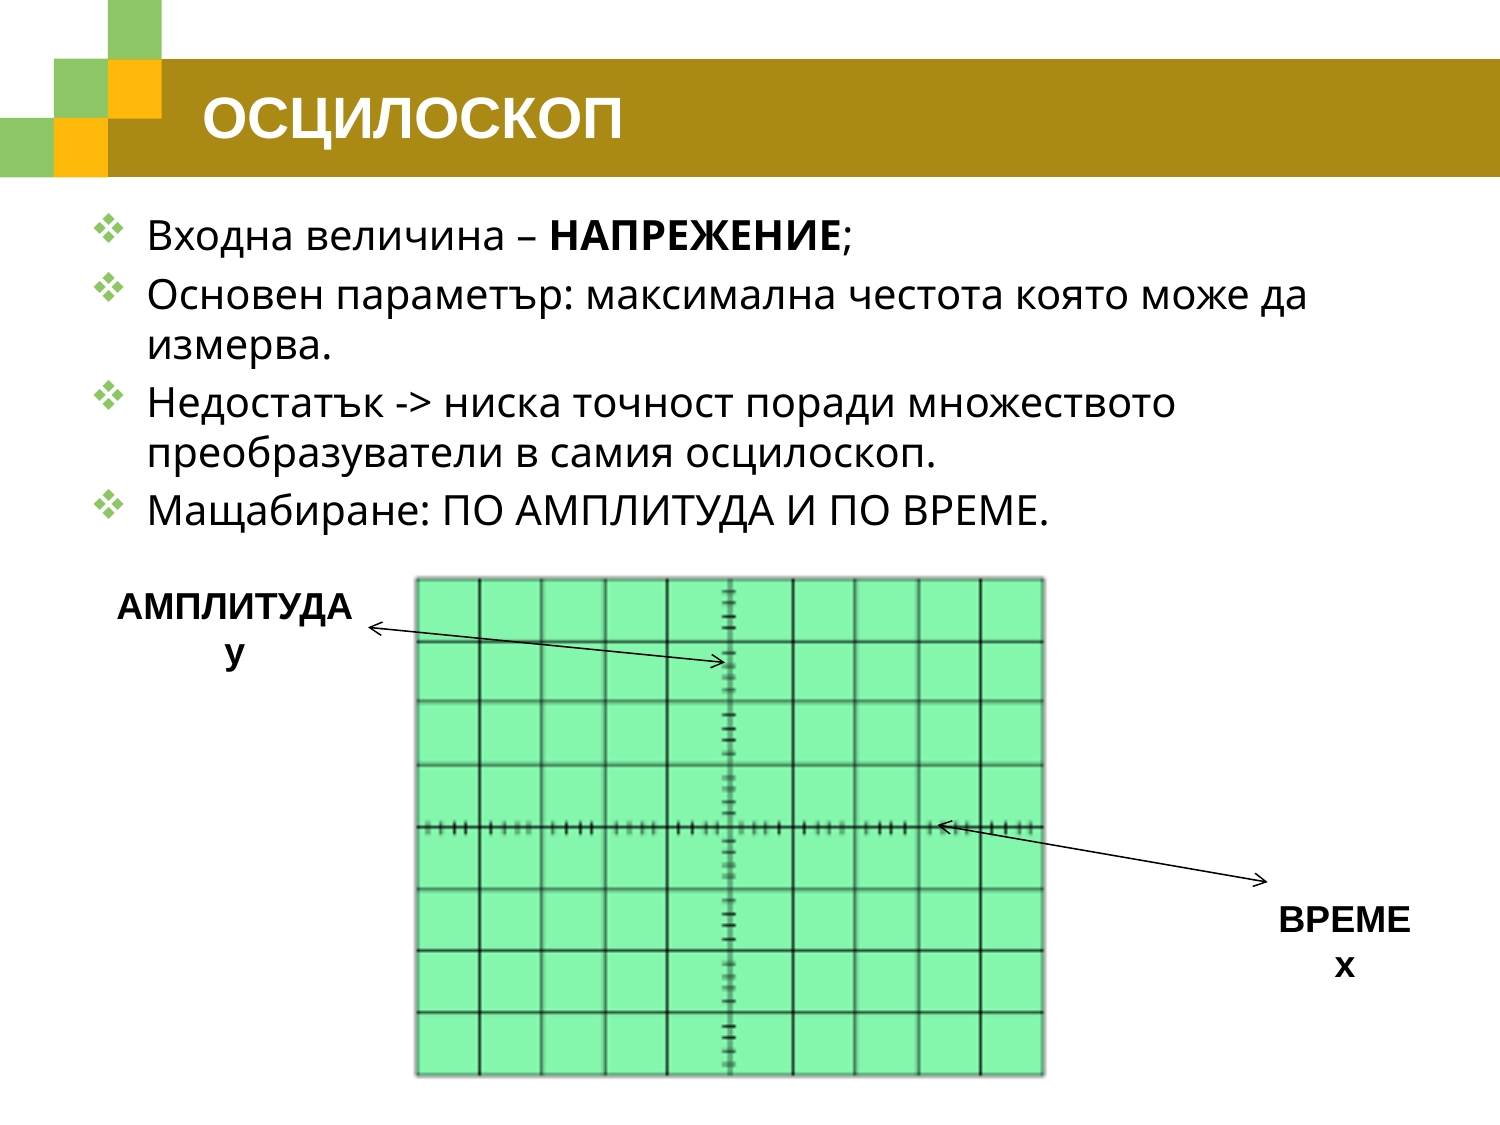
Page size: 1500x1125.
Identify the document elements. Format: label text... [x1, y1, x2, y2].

text_box АМПЛИТУДА y [101, 574, 369, 680]
picture [412, 574, 1051, 1082]
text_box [369, 627, 726, 663]
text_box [937, 824, 1268, 883]
text_box ВРЕМЕ x [1263, 887, 1427, 993]
title ОСЦИЛОСКОП [187, 74, 1401, 156]
list Входна величина – НАПРЕЖЕНИЕ; Основен параметър: максимална честота която може да измерва. Недостатък -> ниска точност поради множеството преобразуватели в самия осцилоскоп. Мащабиране: ПО АМПЛИТУДА И ПО ВРЕМЕ. [74, 201, 1426, 1063]
